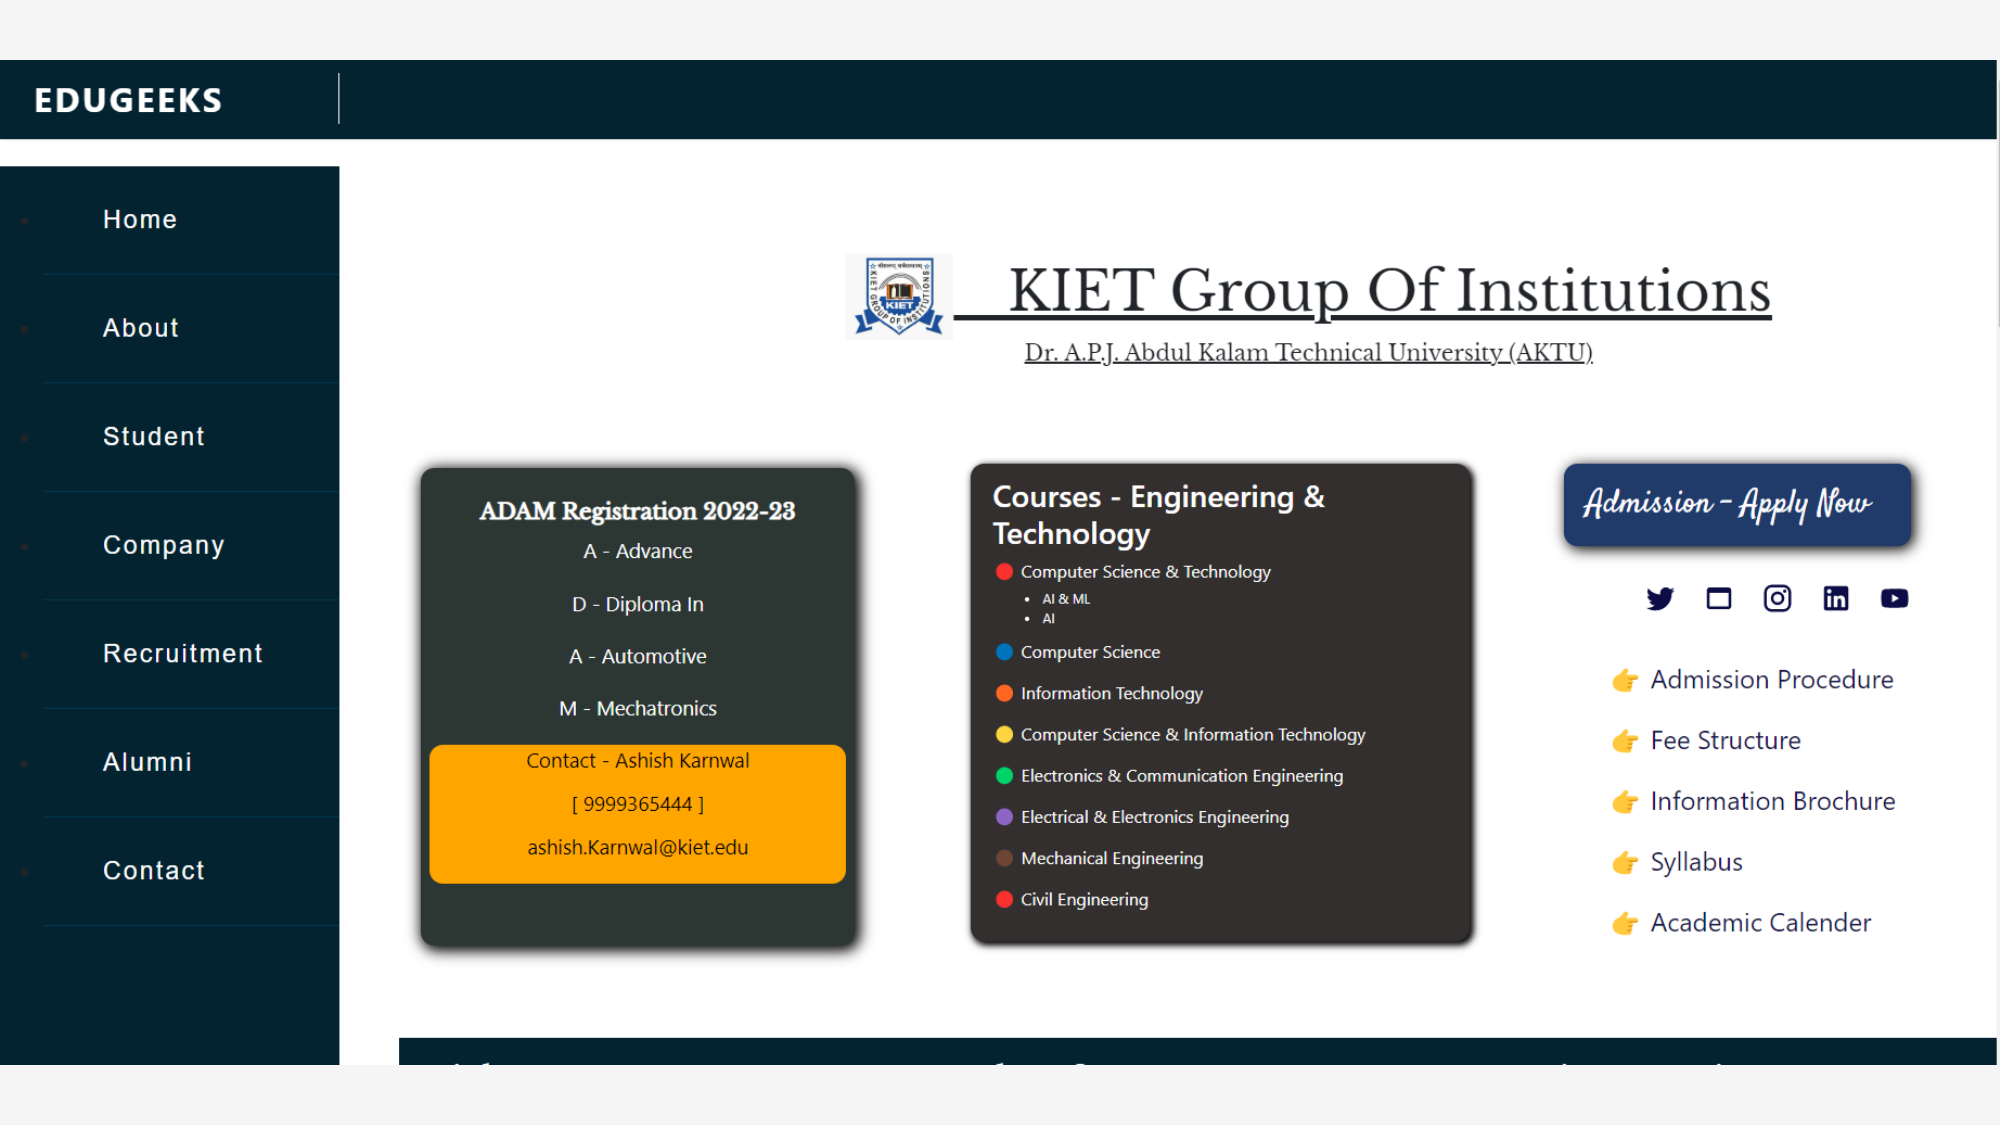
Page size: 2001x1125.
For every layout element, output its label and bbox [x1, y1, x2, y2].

picture [0, 60, 2000, 1065]
